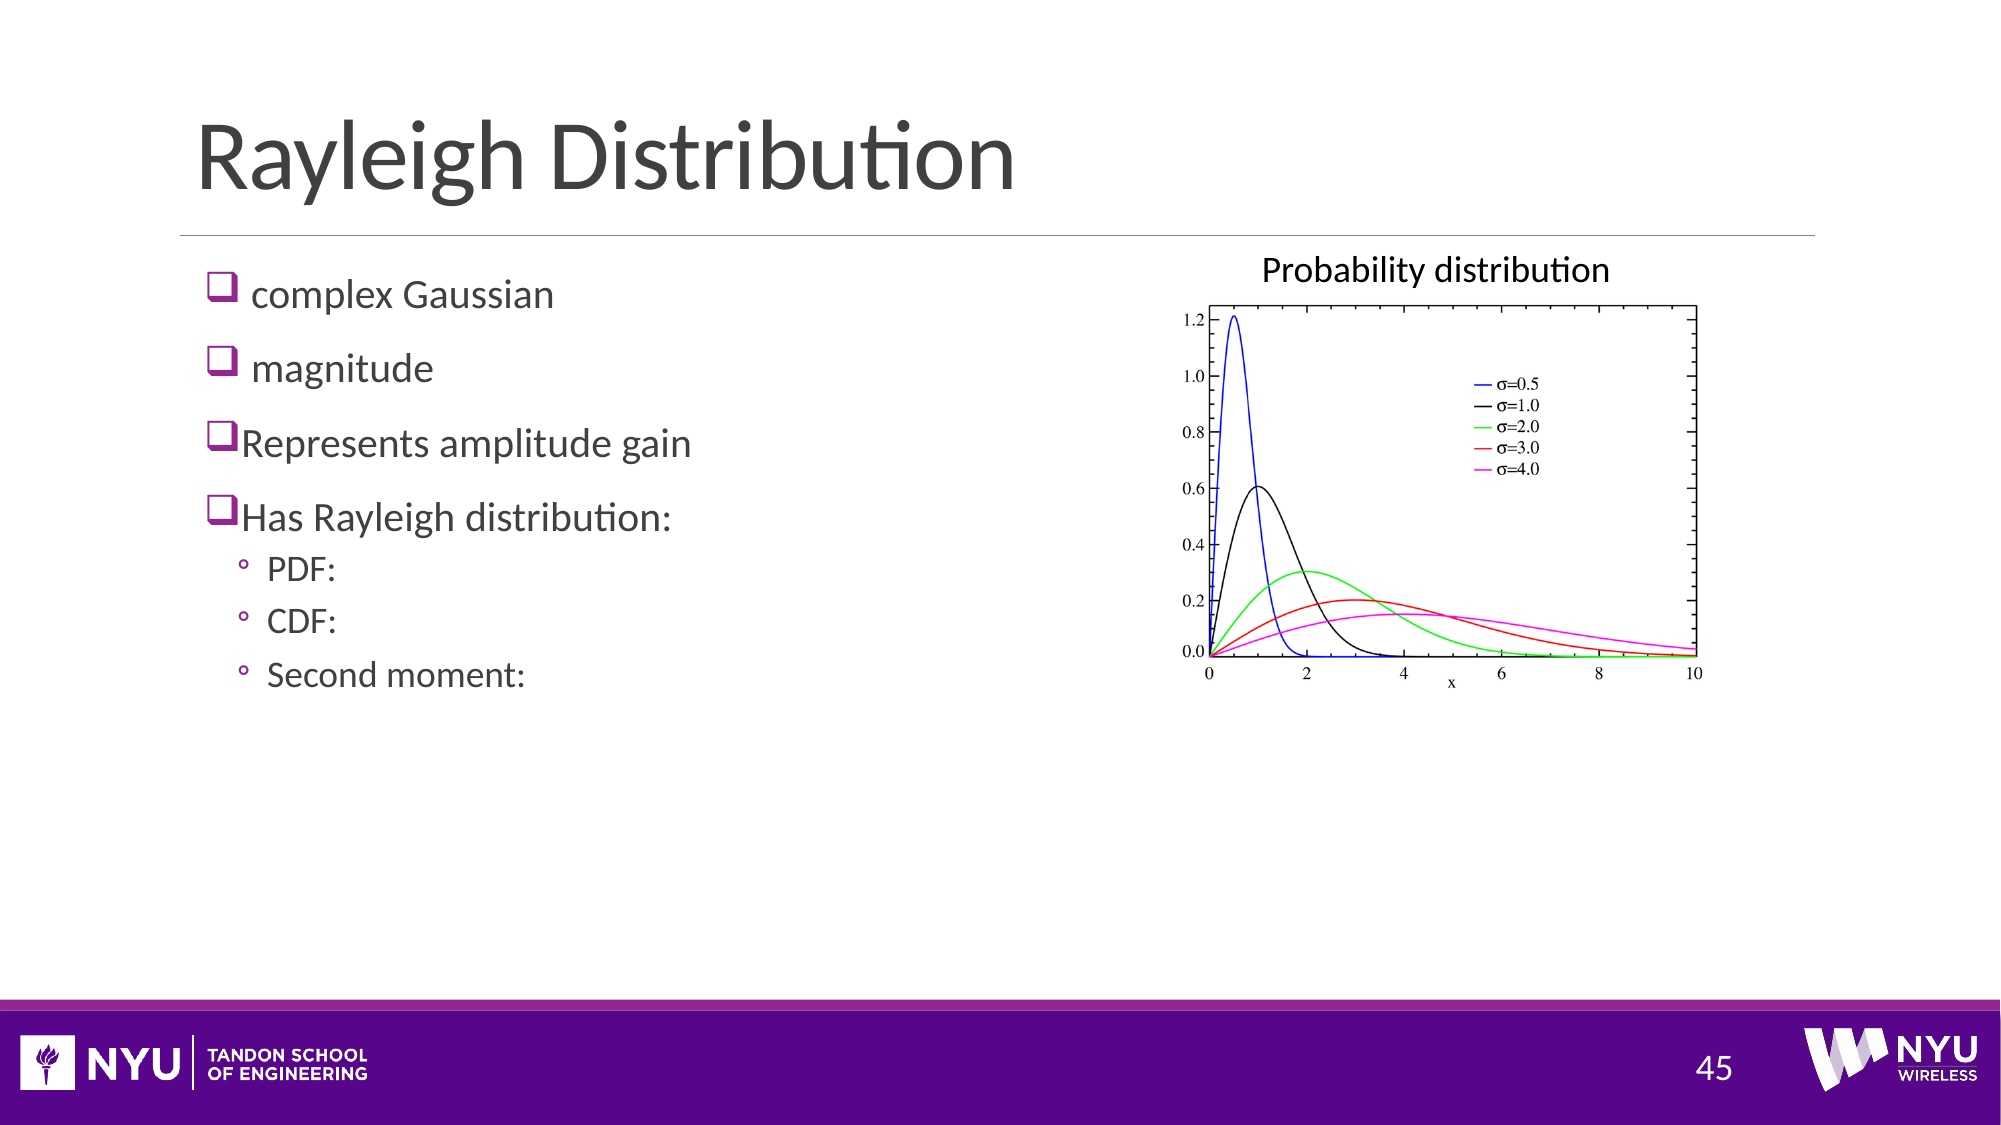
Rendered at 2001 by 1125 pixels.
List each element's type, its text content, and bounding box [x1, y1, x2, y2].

title Rayleigh Distribution [180, 47, 1830, 218]
slide_number 45 [1533, 1035, 1749, 1096]
picture [1171, 297, 1704, 697]
text_box Probability distribution [1247, 237, 1628, 294]
